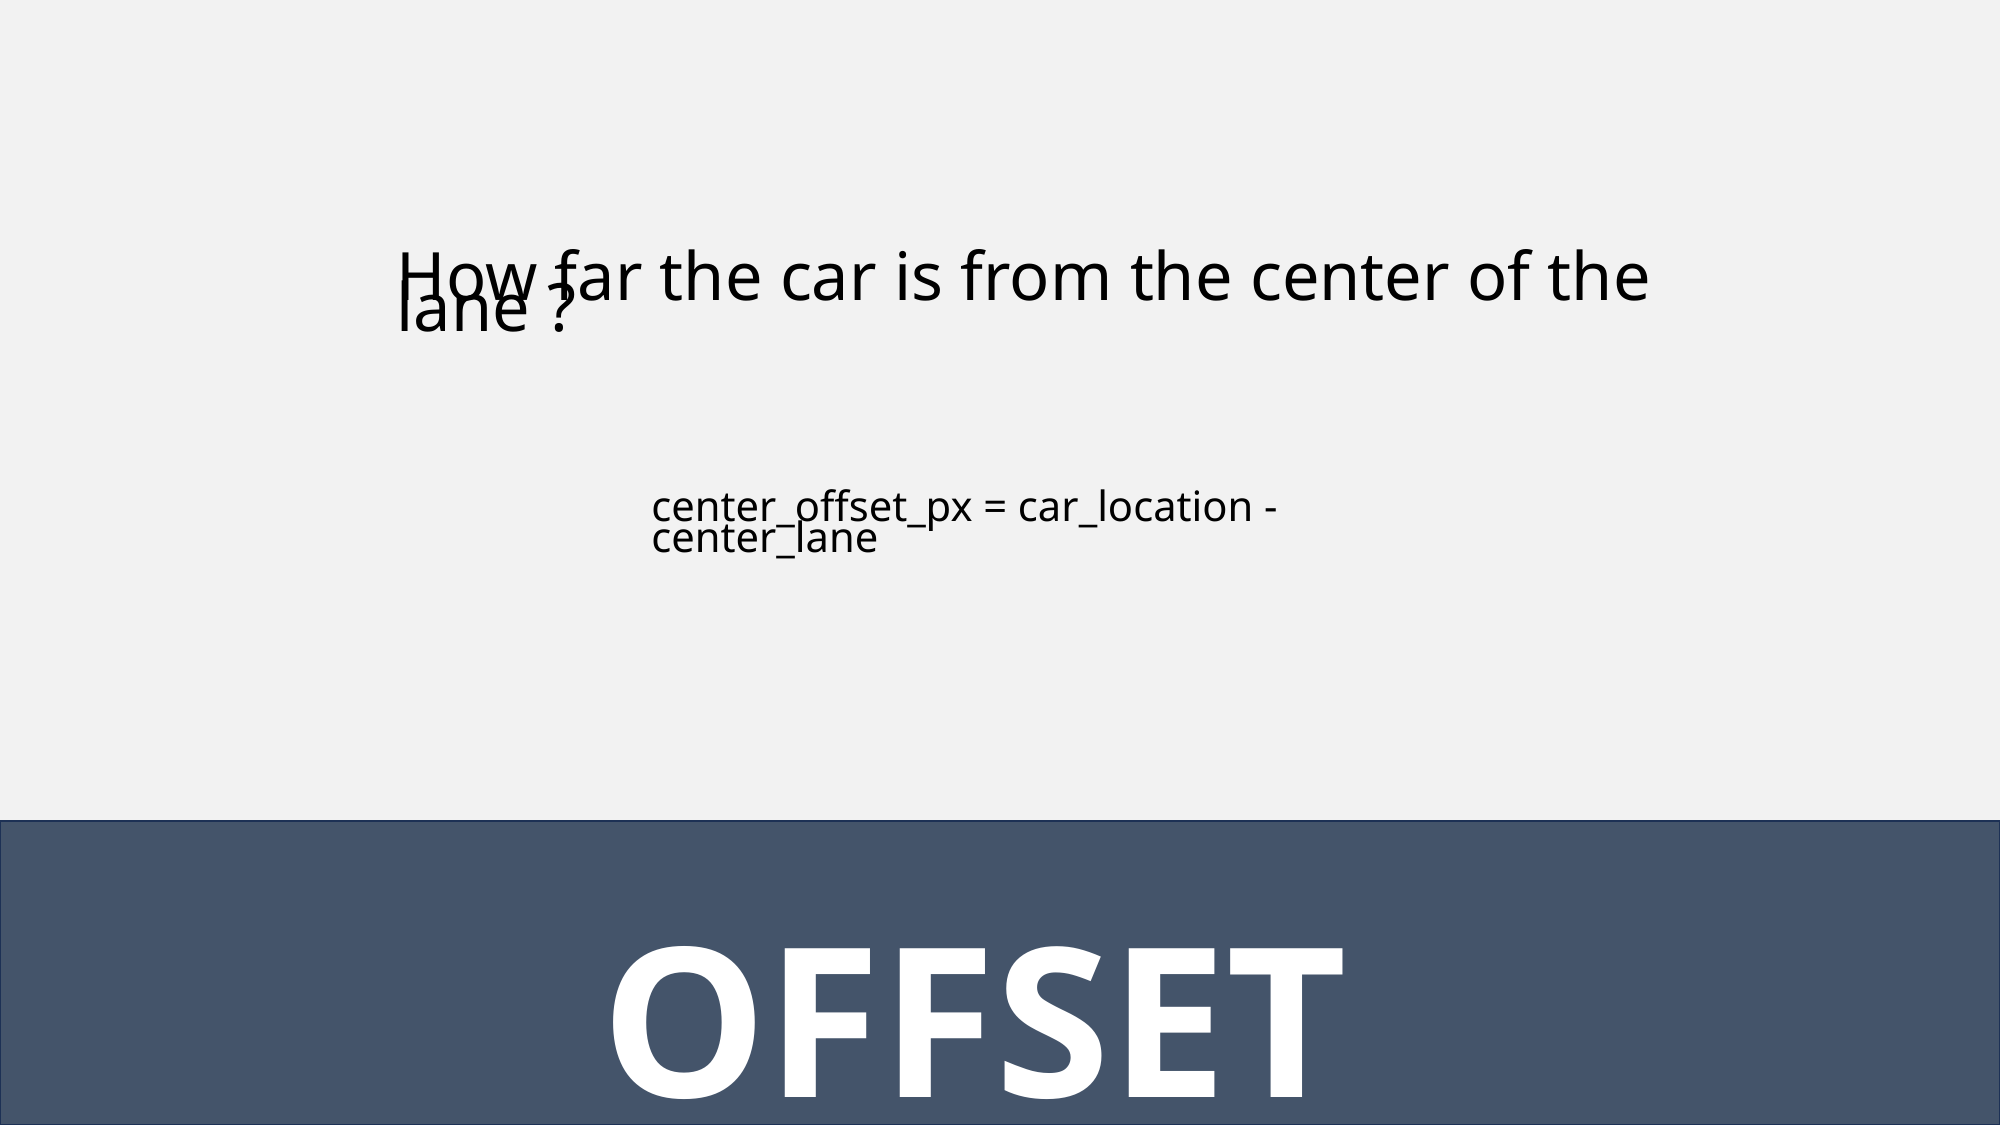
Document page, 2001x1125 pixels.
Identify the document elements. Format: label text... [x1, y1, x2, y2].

title OFFSET [585, 972, 1529, 1088]
text_box center_offset_px = car_location - center_lane [636, 490, 1478, 569]
text_box [0, 820, 2000, 1125]
text_box How far the car is from the center of the lane ? [381, 275, 1732, 353]
